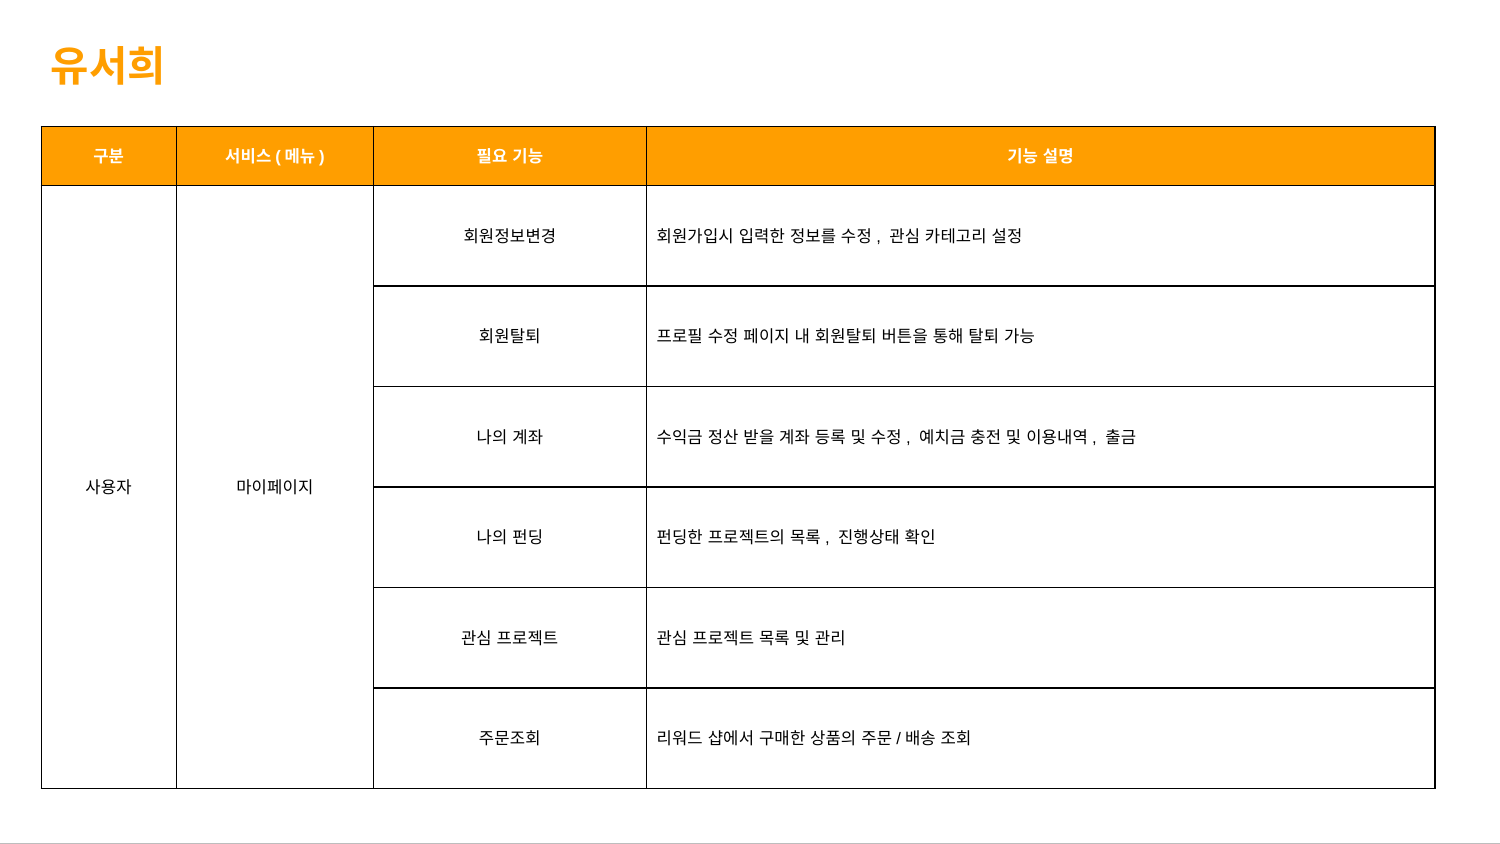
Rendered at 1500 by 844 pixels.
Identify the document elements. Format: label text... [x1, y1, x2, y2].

table_cell 수익금 정산 받을 계좌 등록 및 수정, 예치금 충전 및 이용내역, 출금 [647, 387, 1434, 486]
table_cell 리워드 샵에서 구매한 상품의 주문/배송 조회 [647, 689, 1434, 788]
table_cell 마이페이지 [177, 186, 373, 788]
table_cell 프로필 수정 페이지 내 회원탈퇴 버튼을 통해 탈퇴 가능 [647, 287, 1434, 386]
table_cell 주문조회 [374, 689, 646, 788]
table_header 구분 [42, 127, 176, 185]
table_cell 관심 프로젝트 [374, 588, 646, 687]
table_header 서비스(메뉴) [177, 127, 373, 185]
table_cell 나의 계좌 [374, 387, 646, 486]
text_box 유서희 [35, 32, 219, 97]
table_cell 나의 펀딩 [374, 488, 646, 587]
table_cell 펀딩한 프로젝트의 목록, 진행상태 확인 [647, 488, 1434, 587]
text_box [0, 0, 1500, 844]
table_cell 회원정보변경 [374, 186, 646, 285]
table_header 기능 설명 [647, 127, 1434, 185]
table_cell 회원가입시 입력한 정보를 수정, 관심 카테고리 설정 [647, 186, 1434, 285]
table_header 필요 기능 [374, 127, 646, 185]
table_cell 관심 프로젝트 목록 및 관리 [647, 588, 1434, 687]
table_cell 회원탈퇴 [374, 287, 646, 386]
table_cell 사용자 [42, 186, 176, 788]
